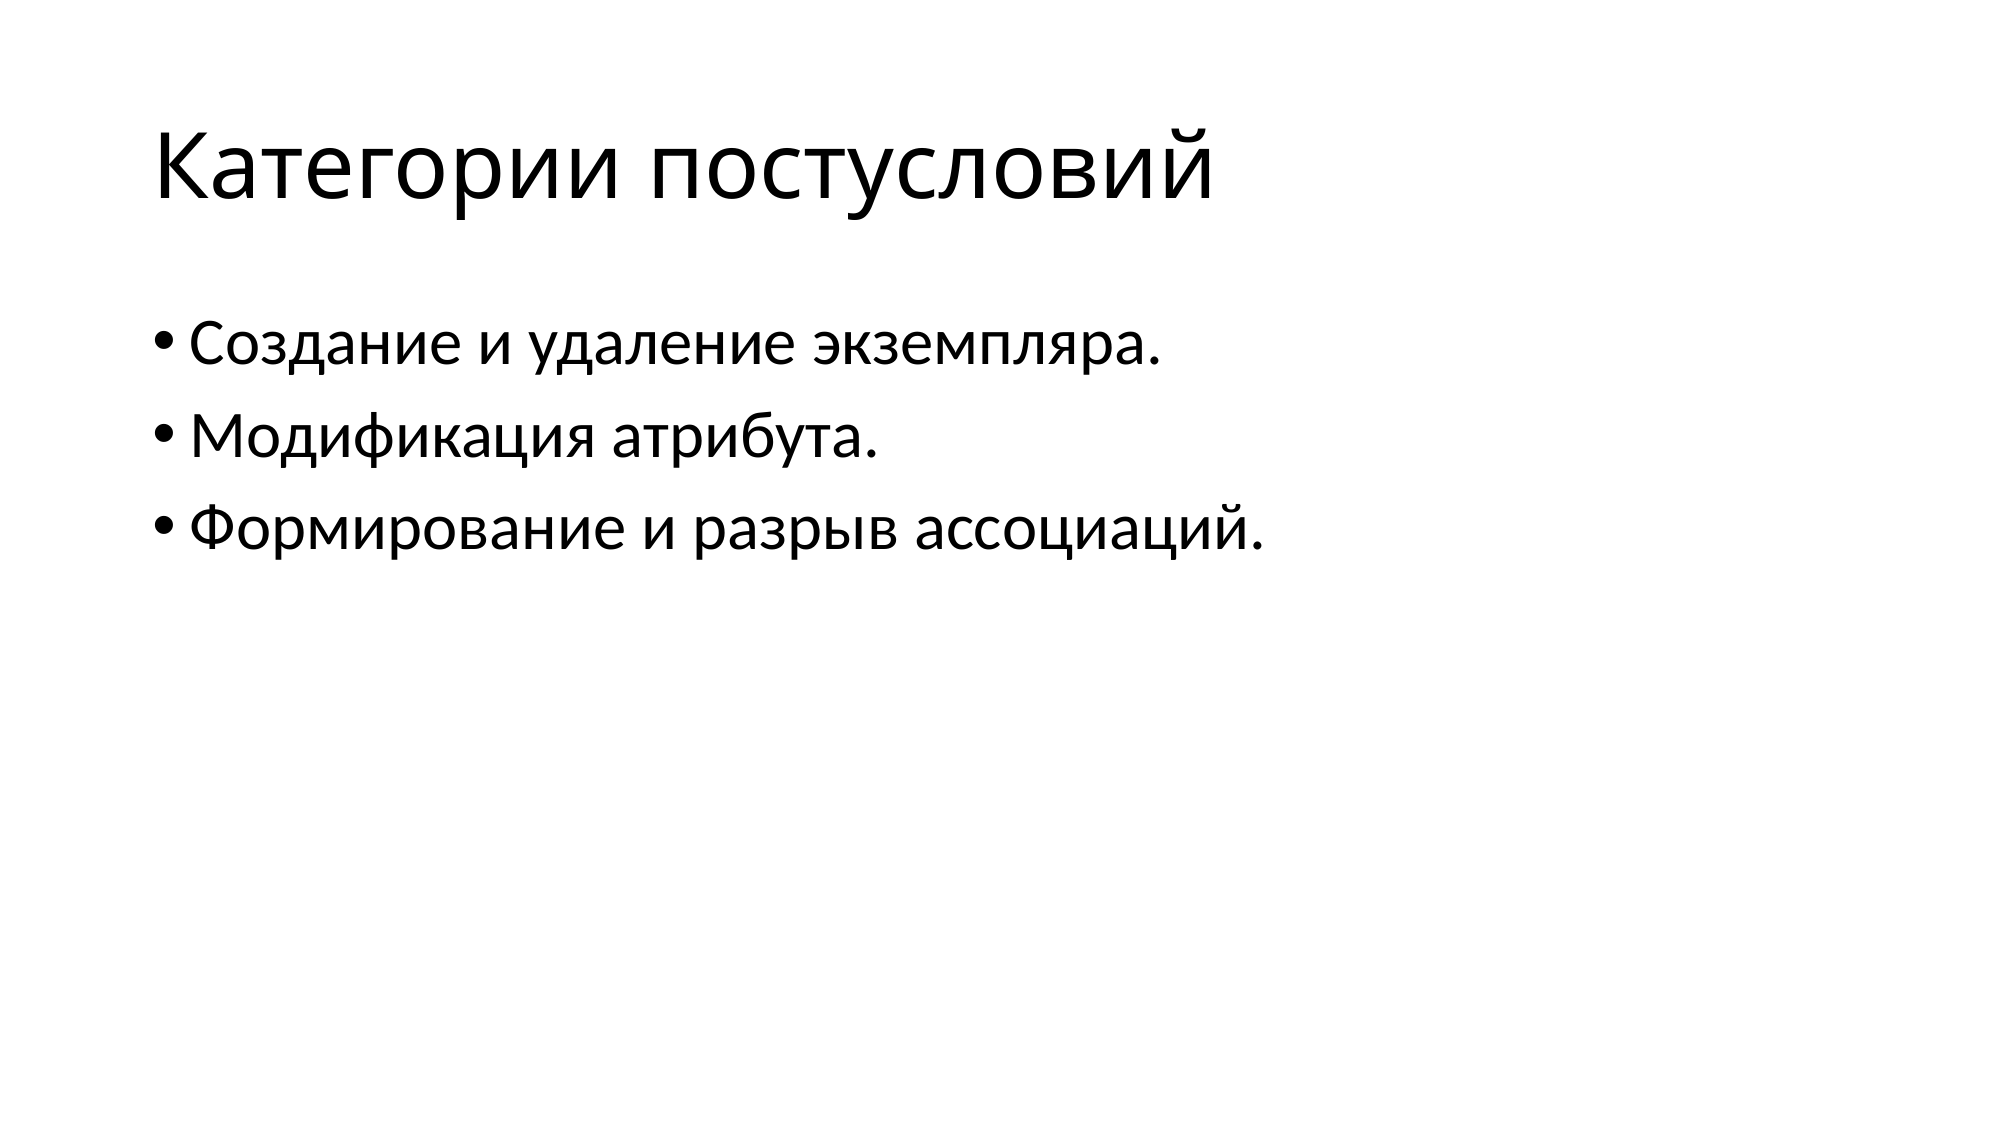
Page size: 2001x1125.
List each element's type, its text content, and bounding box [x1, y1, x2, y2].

list Создание и удаление экземпляра. Модификация атрибута. Формирование и разрыв ассоциаций. [137, 299, 1863, 1014]
title Категории постусловий [137, 59, 1863, 278]
